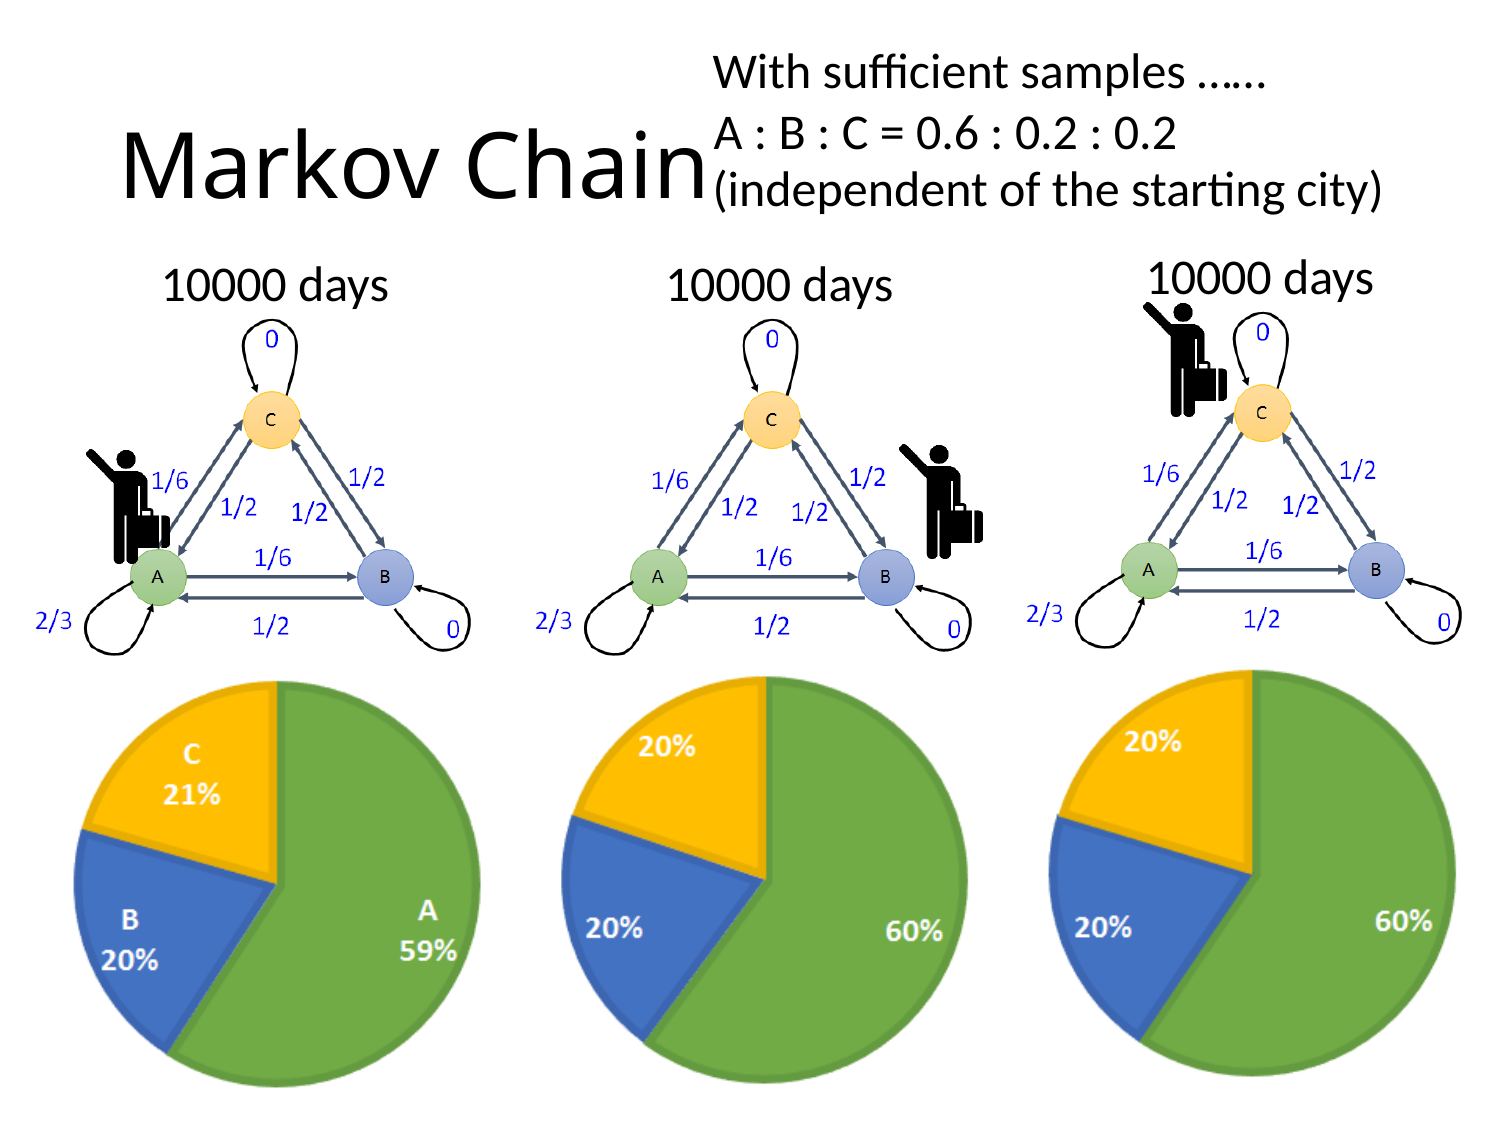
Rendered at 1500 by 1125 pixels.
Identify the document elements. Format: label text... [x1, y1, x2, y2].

picture [1026, 302, 1476, 655]
text_box A : B : C = 0.6 : 0.2 : 0.2 [690, 91, 1201, 167]
title Markov Chain [103, 59, 1397, 278]
text_box 10000 days [624, 244, 935, 313]
picture [535, 313, 986, 1087]
text_box 10000 days [1104, 237, 1416, 306]
picture [35, 313, 498, 1108]
picture [1038, 664, 1464, 1083]
text_box (independent of the starting city) [697, 149, 1421, 224]
text_box 10000 days [119, 244, 431, 313]
text_box With sufficient samples …… [697, 31, 1474, 107]
